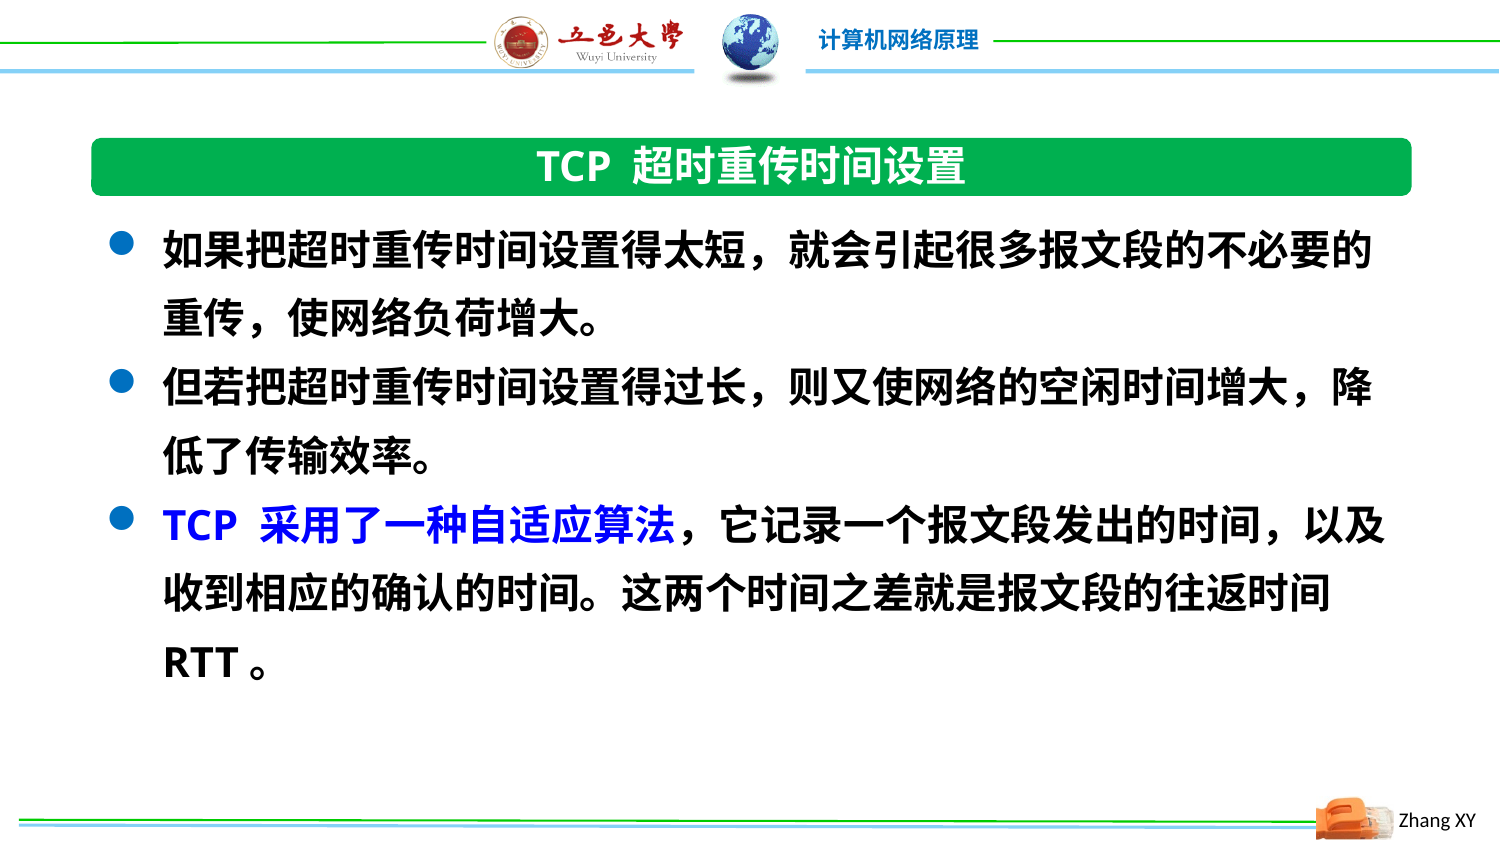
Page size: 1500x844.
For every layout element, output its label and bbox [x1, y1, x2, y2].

picture [1316, 796, 1394, 840]
text_box [91, 132, 1412, 694]
picture [494, 15, 697, 69]
picture [720, 12, 780, 88]
